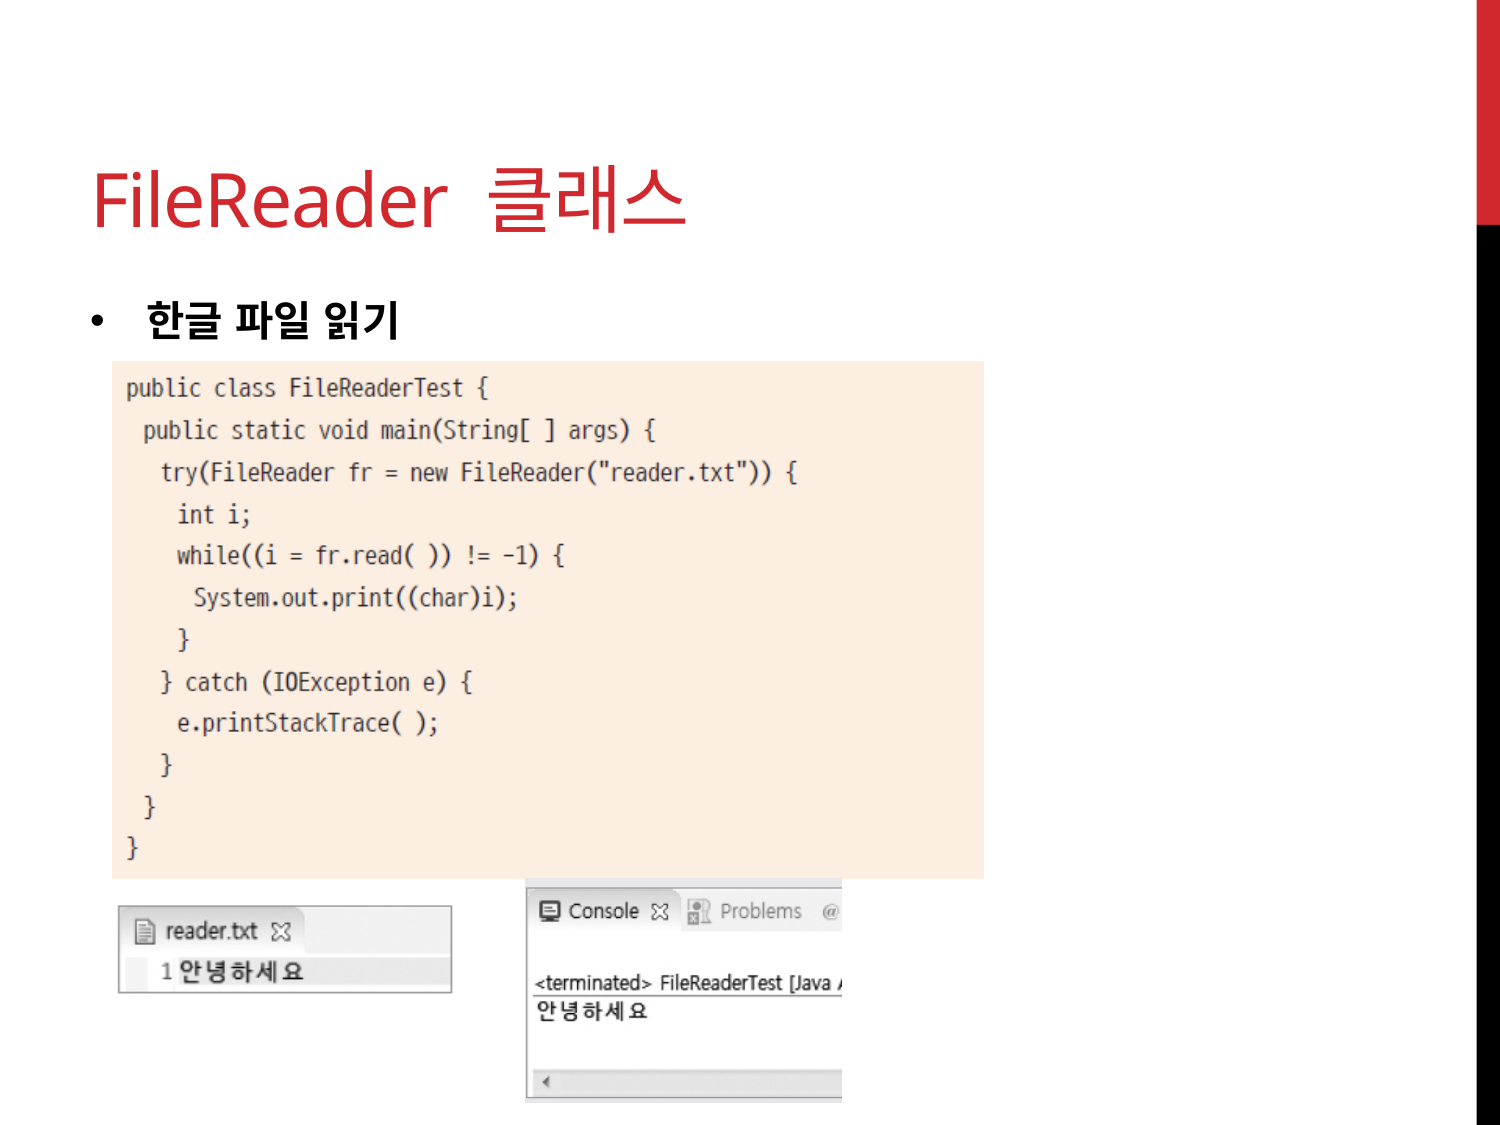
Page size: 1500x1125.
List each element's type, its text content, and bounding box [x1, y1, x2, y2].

title FileReader 클래스 [75, 25, 1025, 250]
picture [111, 361, 985, 1104]
picture [101, 892, 476, 1000]
list 한글 파일 읽기 [75, 287, 1325, 1005]
